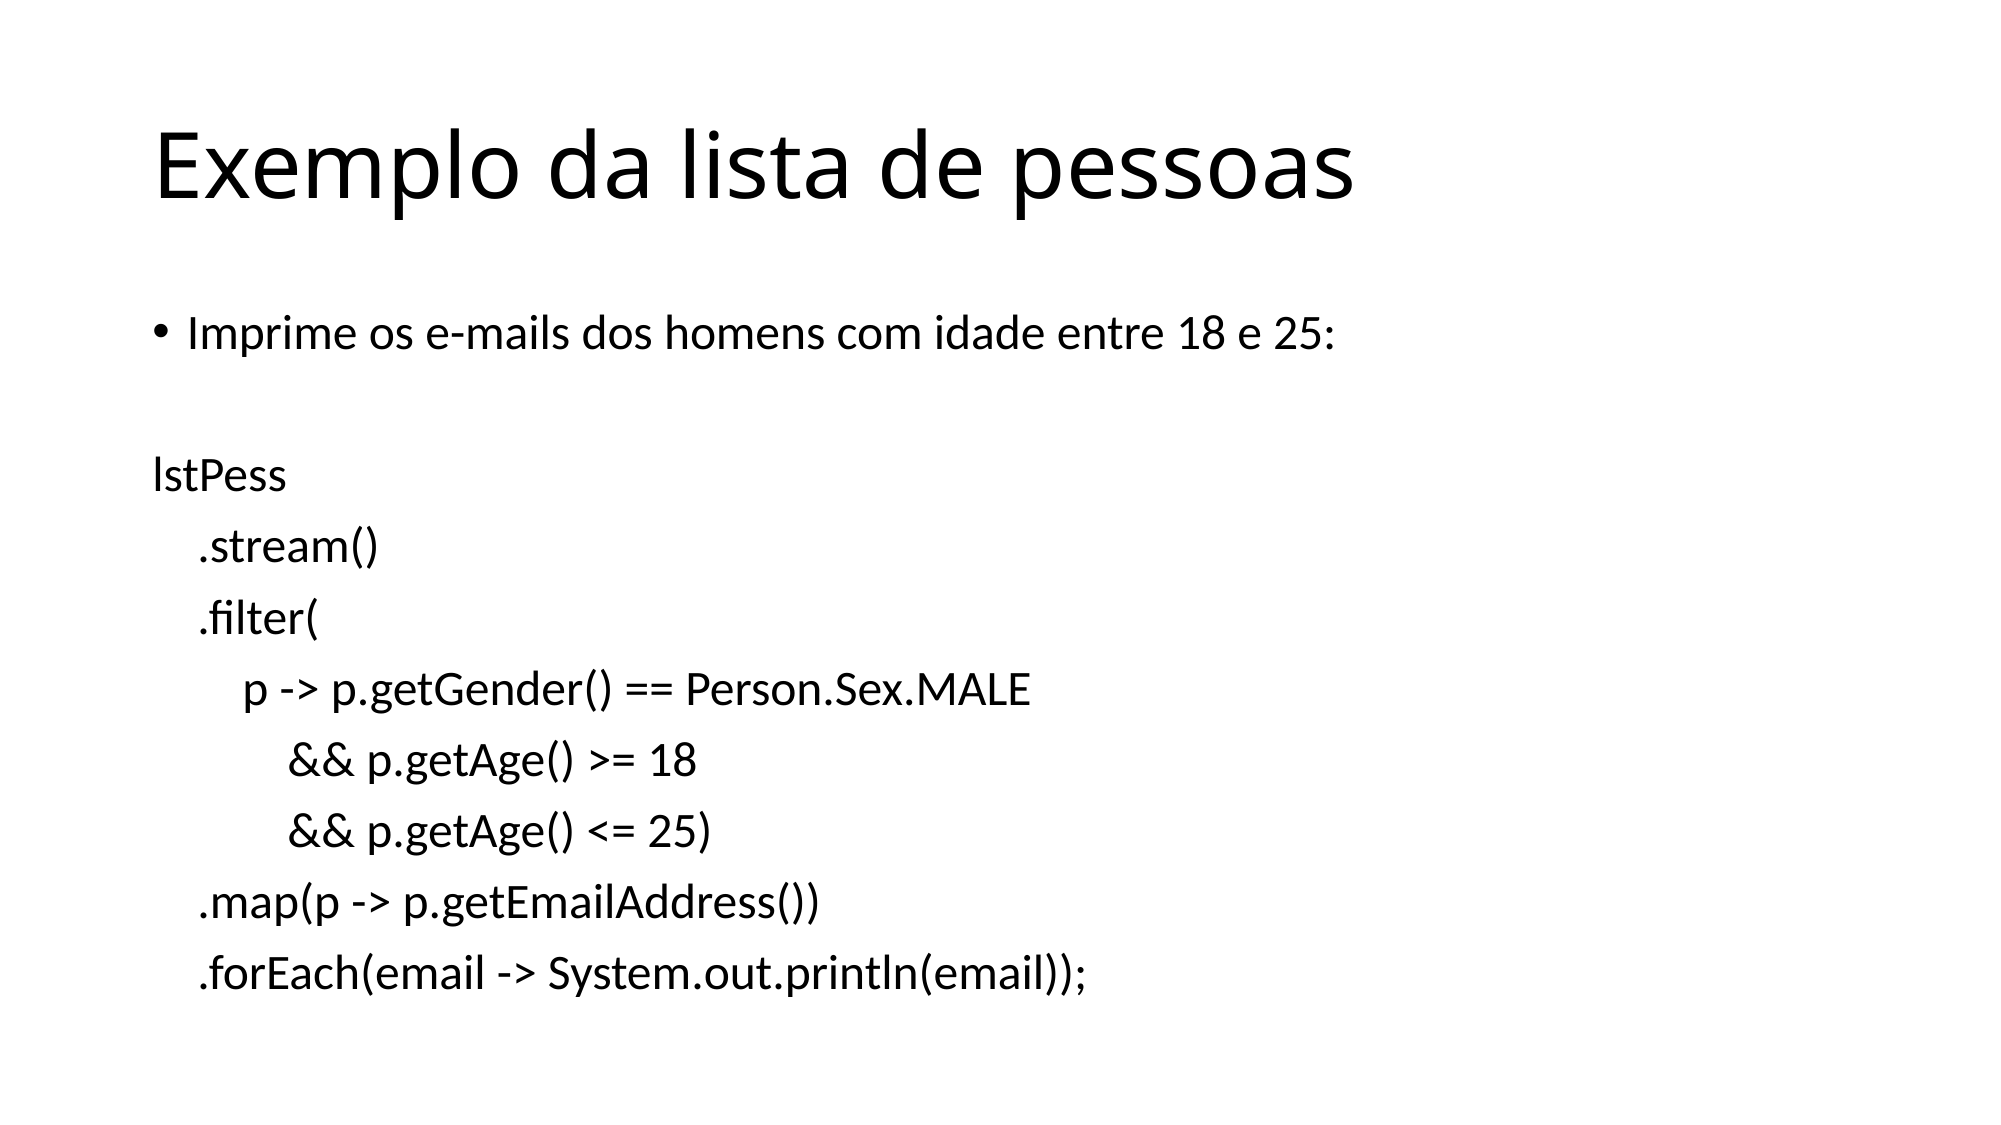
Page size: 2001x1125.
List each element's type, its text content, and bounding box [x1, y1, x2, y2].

list Imprime os e-mails dos homens com idade entre 18 e 25: lstPess .stream() .filter( p -> p.getGender() == Person.Sex.MALE && p.getAge() >= 18 && p.getAge() <= 25) .map(p -> p.getEmailAddress()) .forEach(email -> System.out.println(email)); [137, 299, 1863, 1014]
title Exemplo da lista de pessoas [137, 59, 1863, 278]
